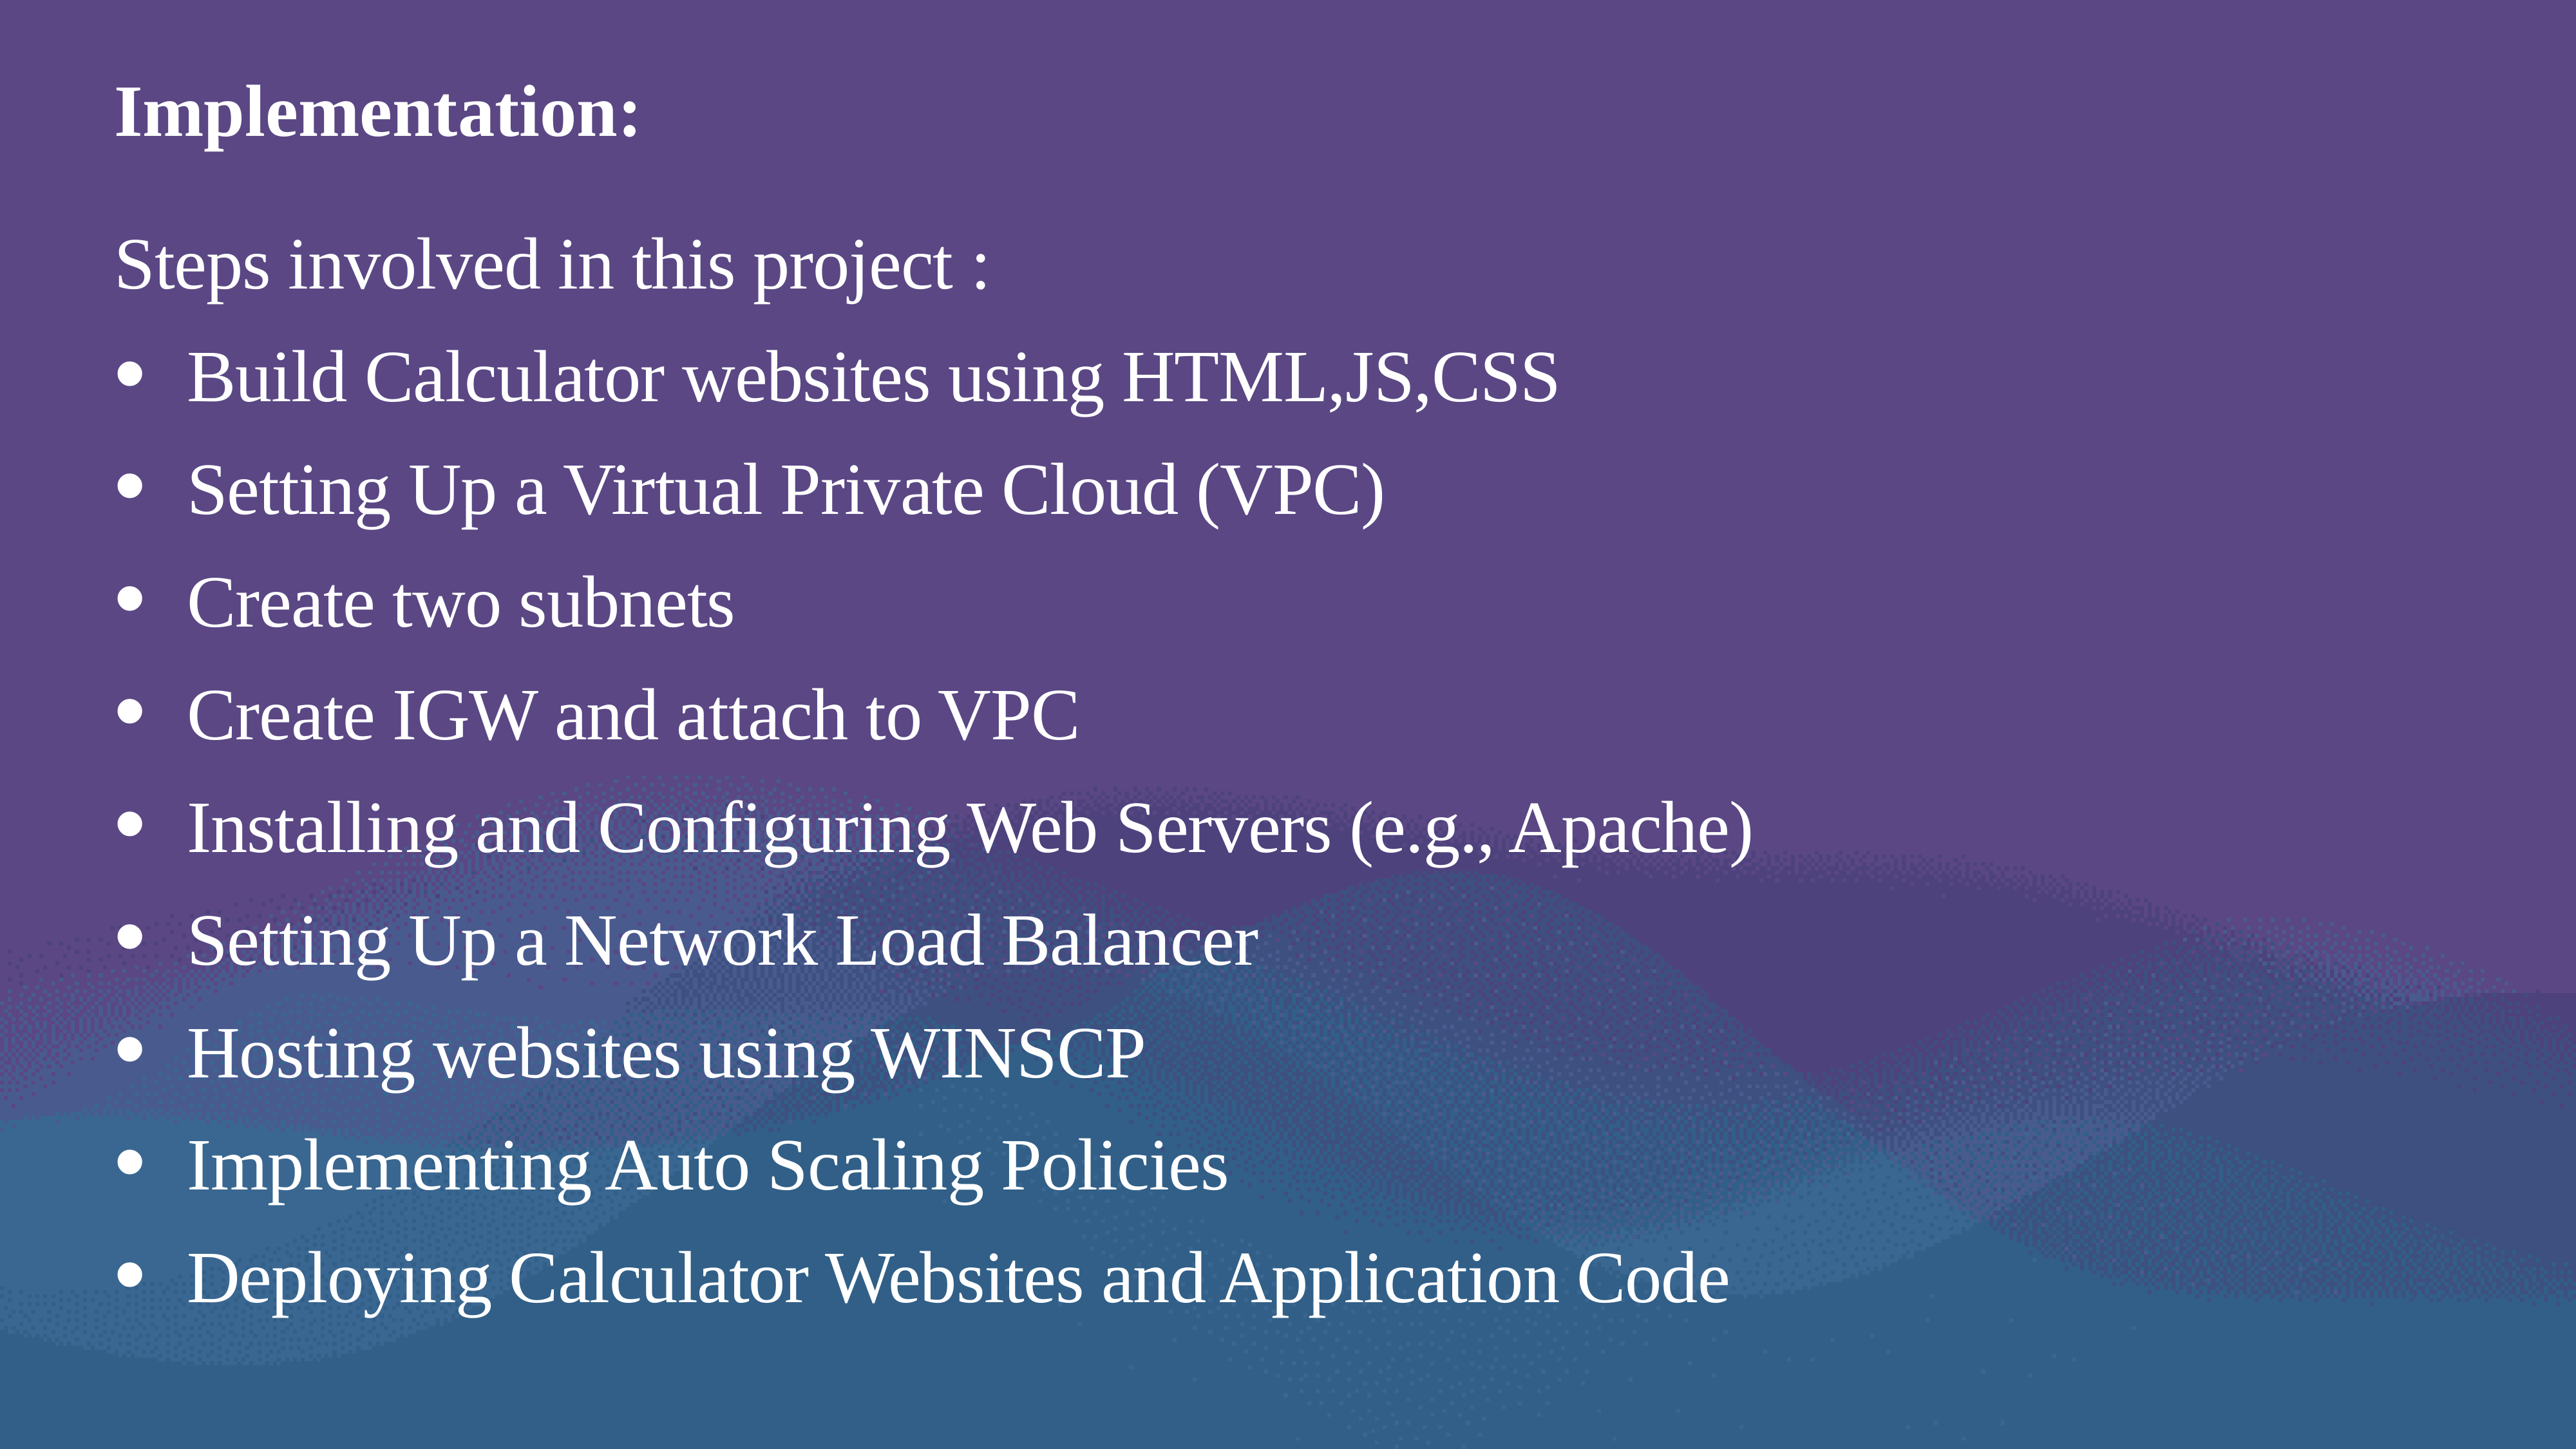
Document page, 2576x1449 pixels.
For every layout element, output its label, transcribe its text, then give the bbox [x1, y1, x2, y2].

list Implementation: [109, 57, 2431, 157]
picture [0, 0, 2576, 1449]
list Steps involved in this project : Build Calculator websites using HTML,JS,CSS Setting Up a Virtual Private Cloud (VPC) Create two subnets Create IGW and attach to VPC Installing and Configuring Web Servers (e.g., Apache) Setting Up a Network Load Balancer Hosting websites using WINSCP Implementing Auto Scaling Policies Deploying Calculator Websites and Application Code [109, 209, 2449, 1366]
